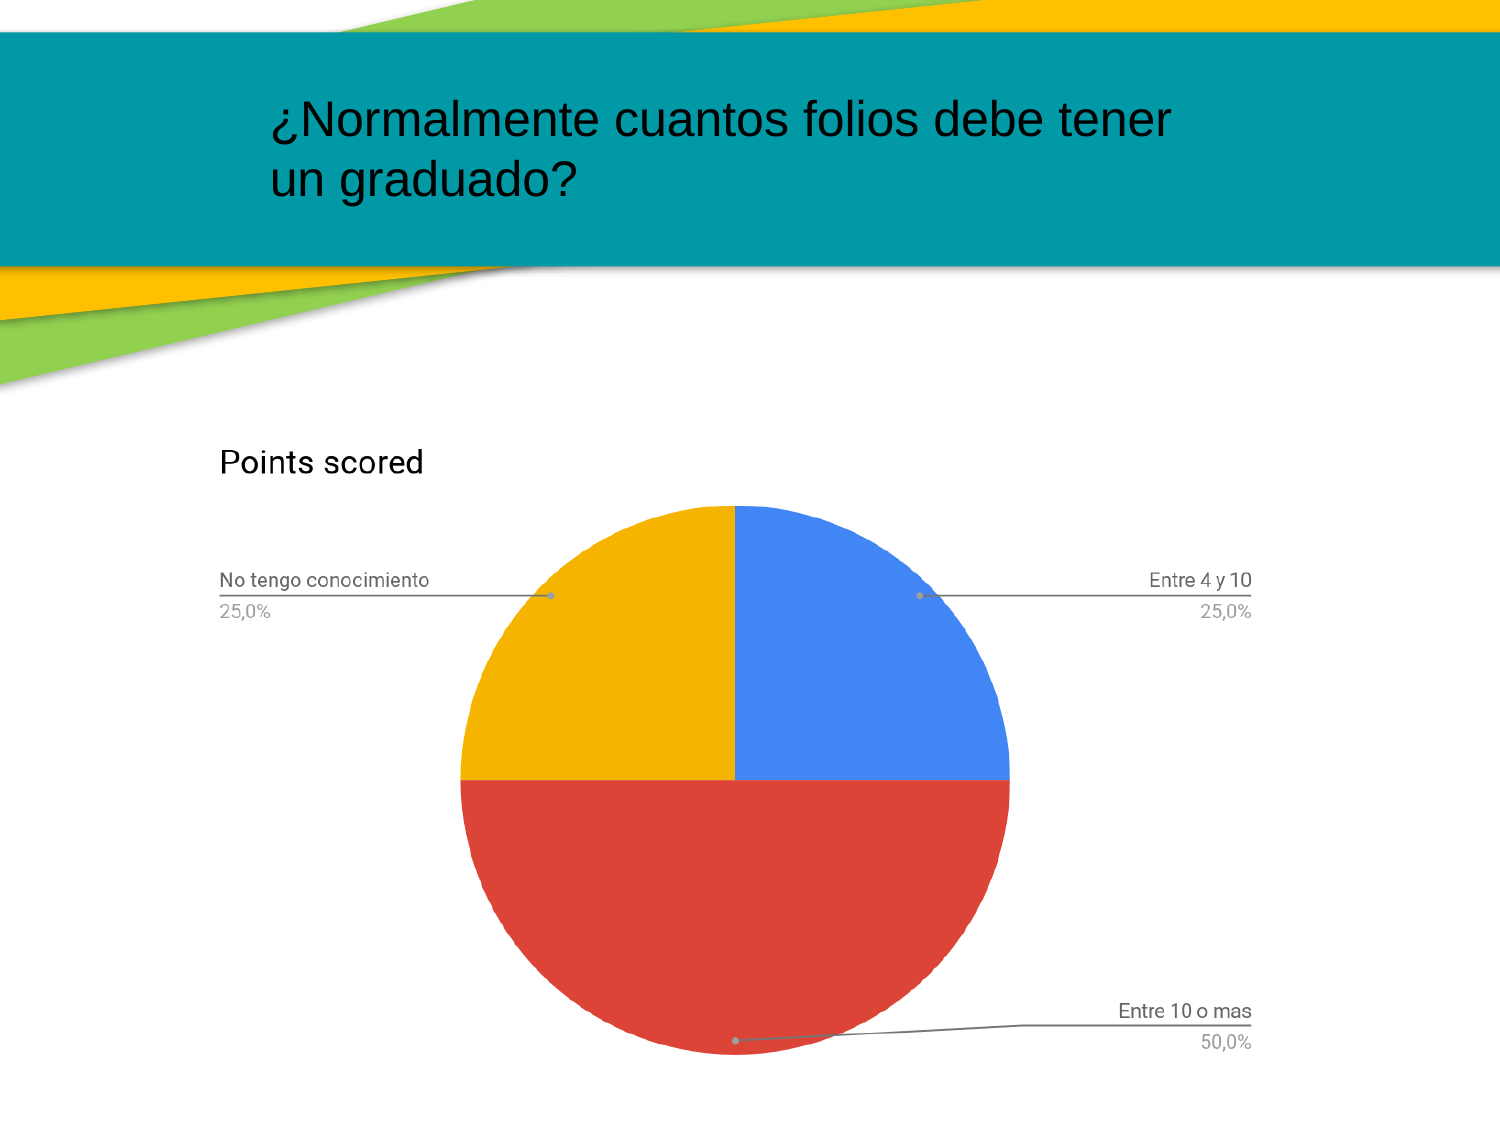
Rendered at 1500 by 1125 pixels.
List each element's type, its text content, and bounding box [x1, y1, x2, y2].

picture [185, 408, 1285, 1088]
text_box ¿Normalmente cuantos folios debe tener un graduado? [254, 78, 1213, 214]
